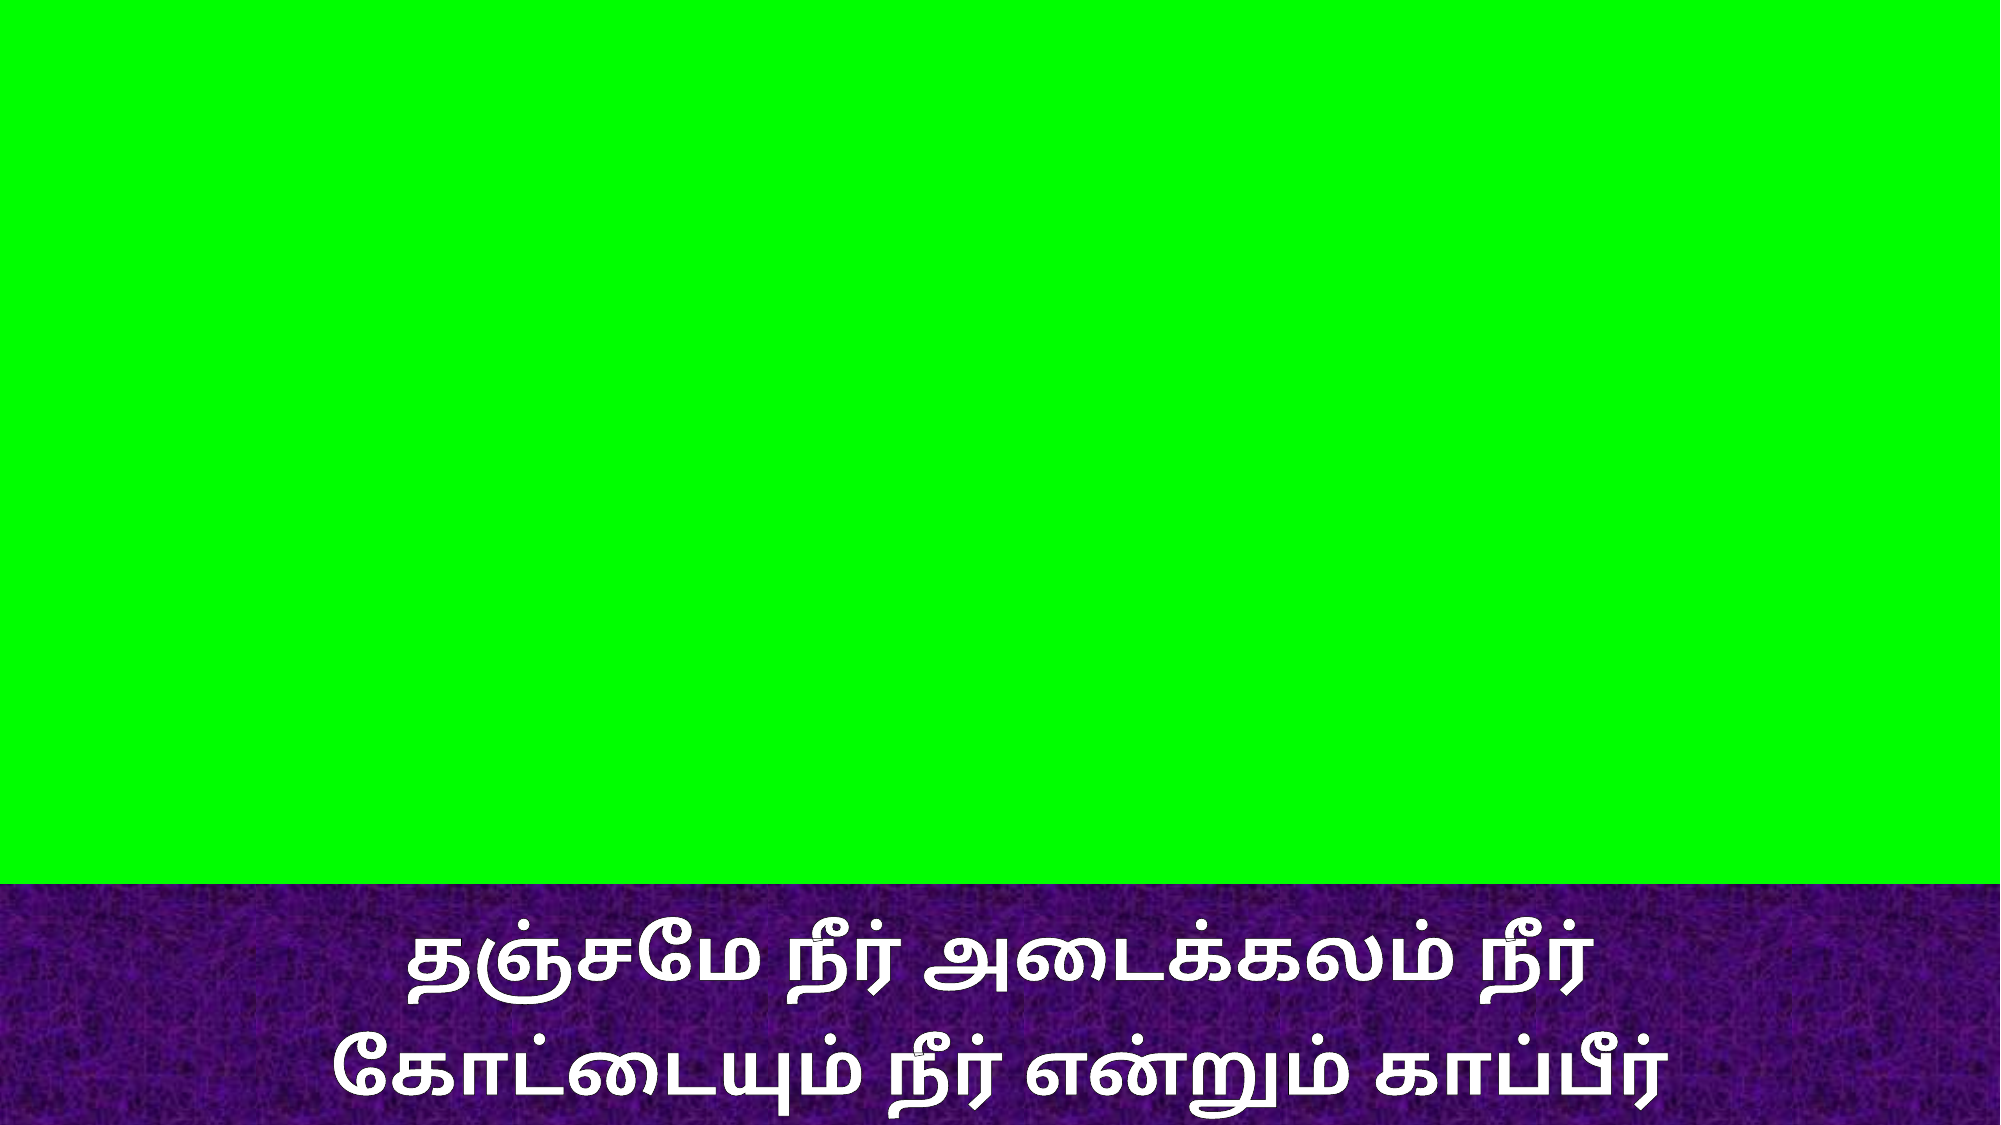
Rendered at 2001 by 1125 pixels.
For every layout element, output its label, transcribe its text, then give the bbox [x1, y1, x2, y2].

text_box [0, 884, 2000, 1125]
text_box தஞ்சமே நீர் அடைக்கலம் நீர் கோட்டையும் நீர் என்றும் காப்பீர் [249, 873, 1750, 1118]
